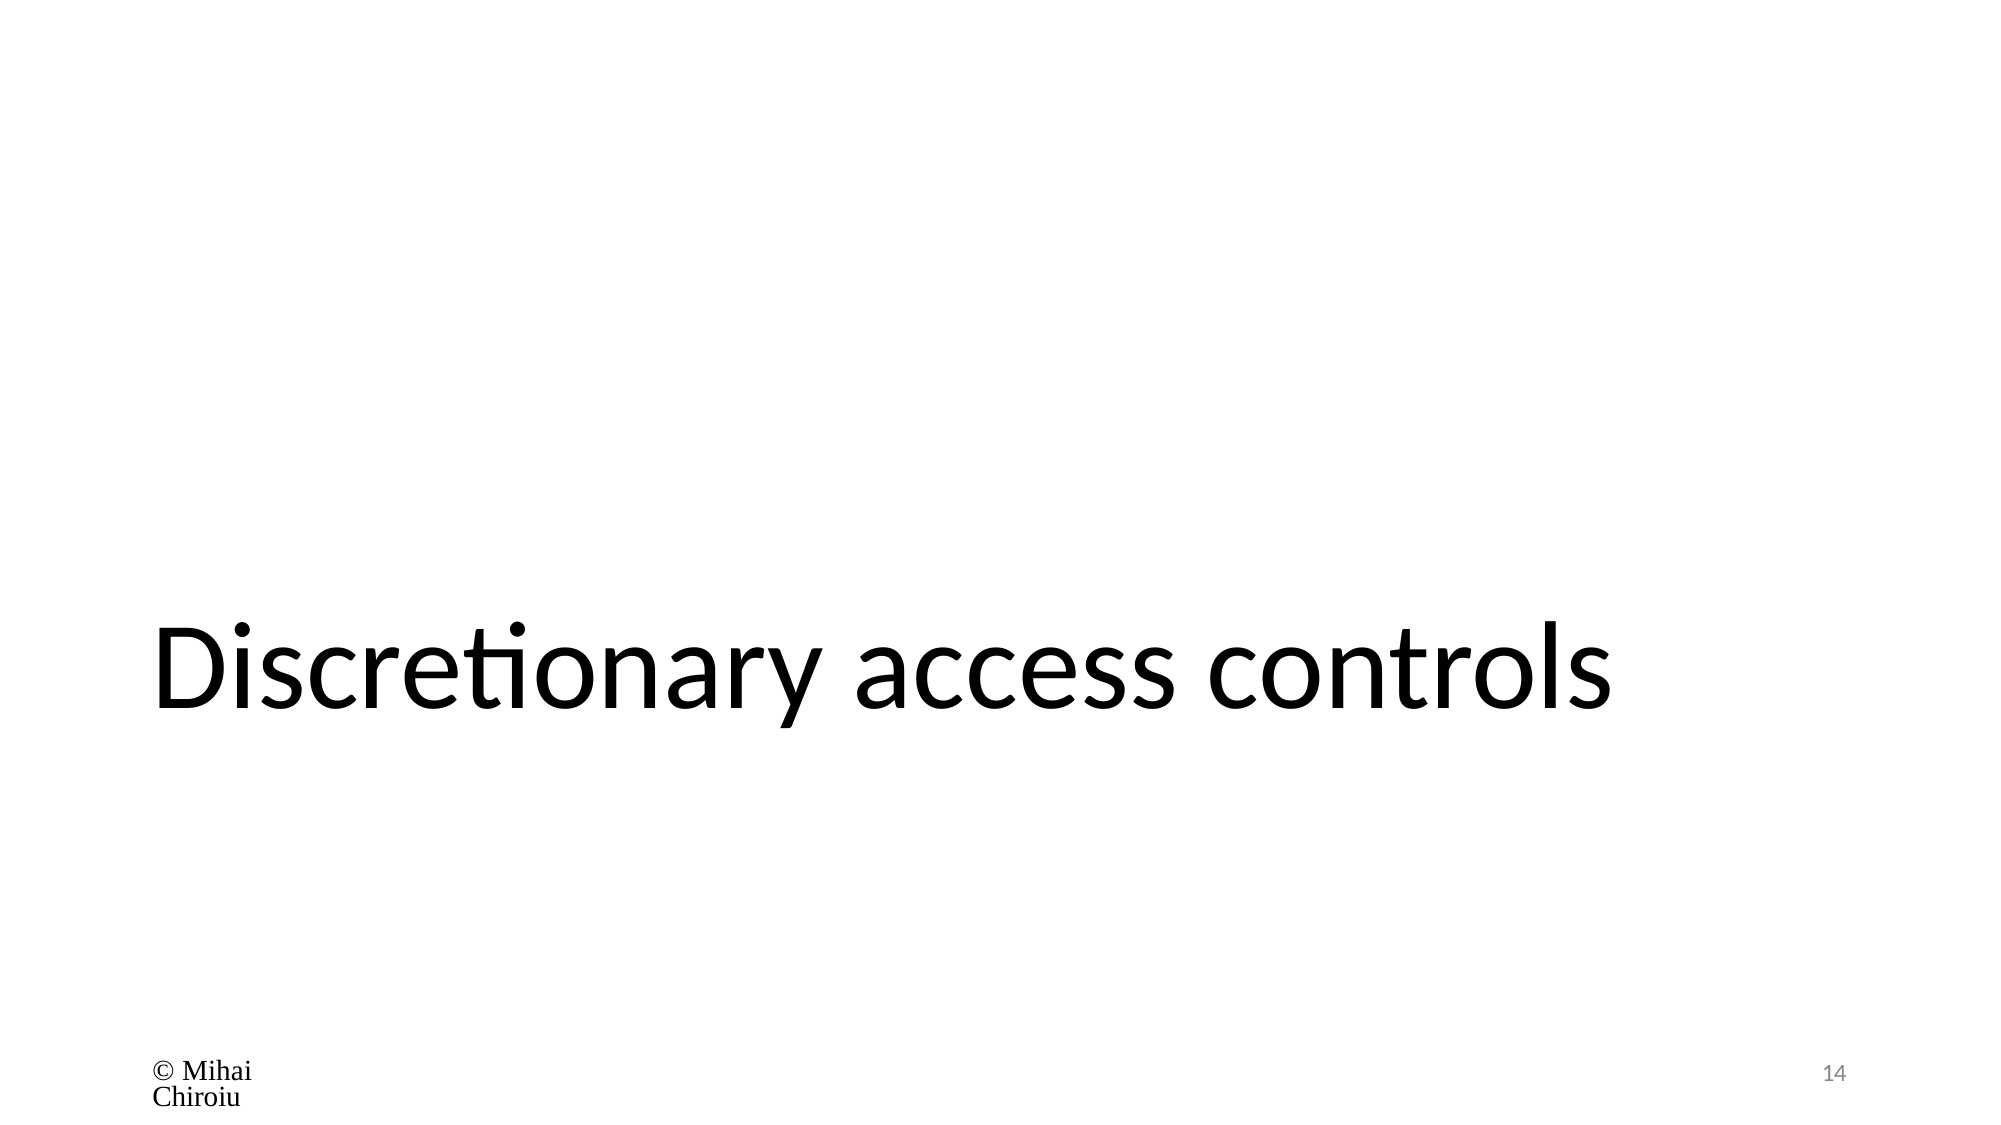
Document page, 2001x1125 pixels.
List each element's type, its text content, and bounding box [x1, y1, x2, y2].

slide_number 14 [1815, 1060, 1856, 1125]
title Discretionary access controls [149, 580, 1625, 771]
footer © Mihai Chiroiu [150, 1060, 318, 1125]
